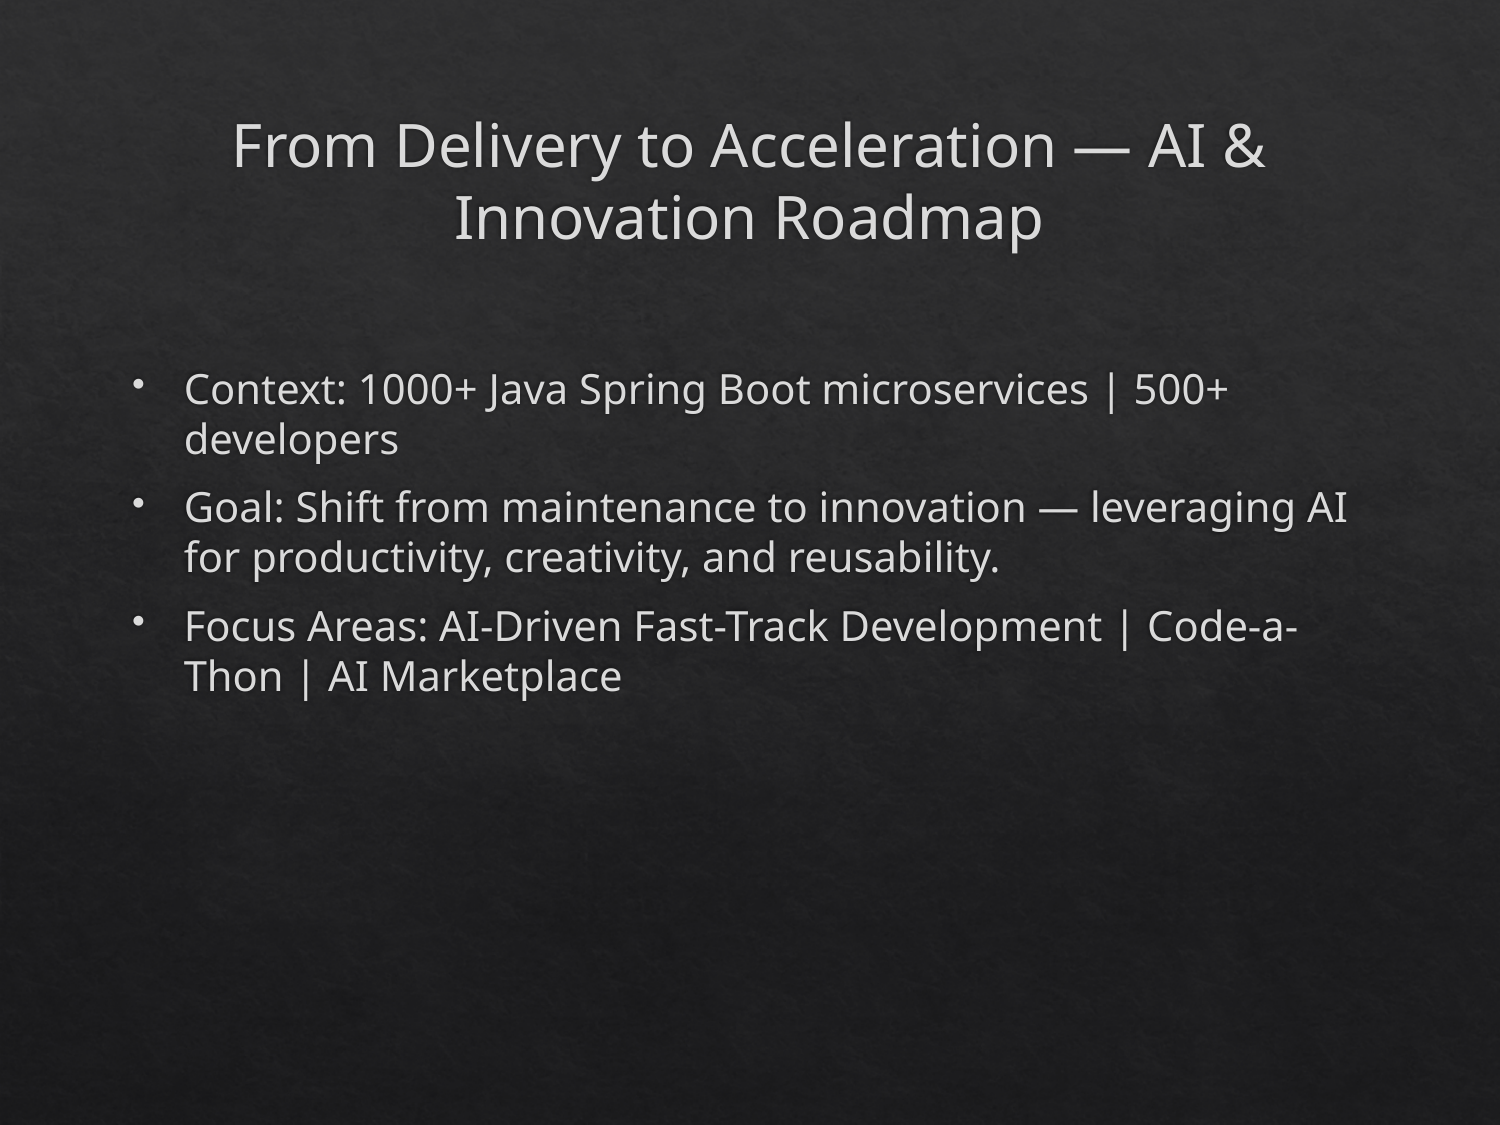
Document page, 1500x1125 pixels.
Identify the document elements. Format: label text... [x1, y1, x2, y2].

list Context: 1000+ Java Spring Boot microservices | 500+ developers Goal: Shift from maintenance to innovation — leveraging AI for productivity, creativity, and reusability. Focus Areas: AI-Driven Fast-Track Development | Code-a-Thon | AI Marketplace [112, 284, 1387, 950]
title From Delivery to Acceleration — AI & Innovation Roadmap [112, 99, 1387, 260]
